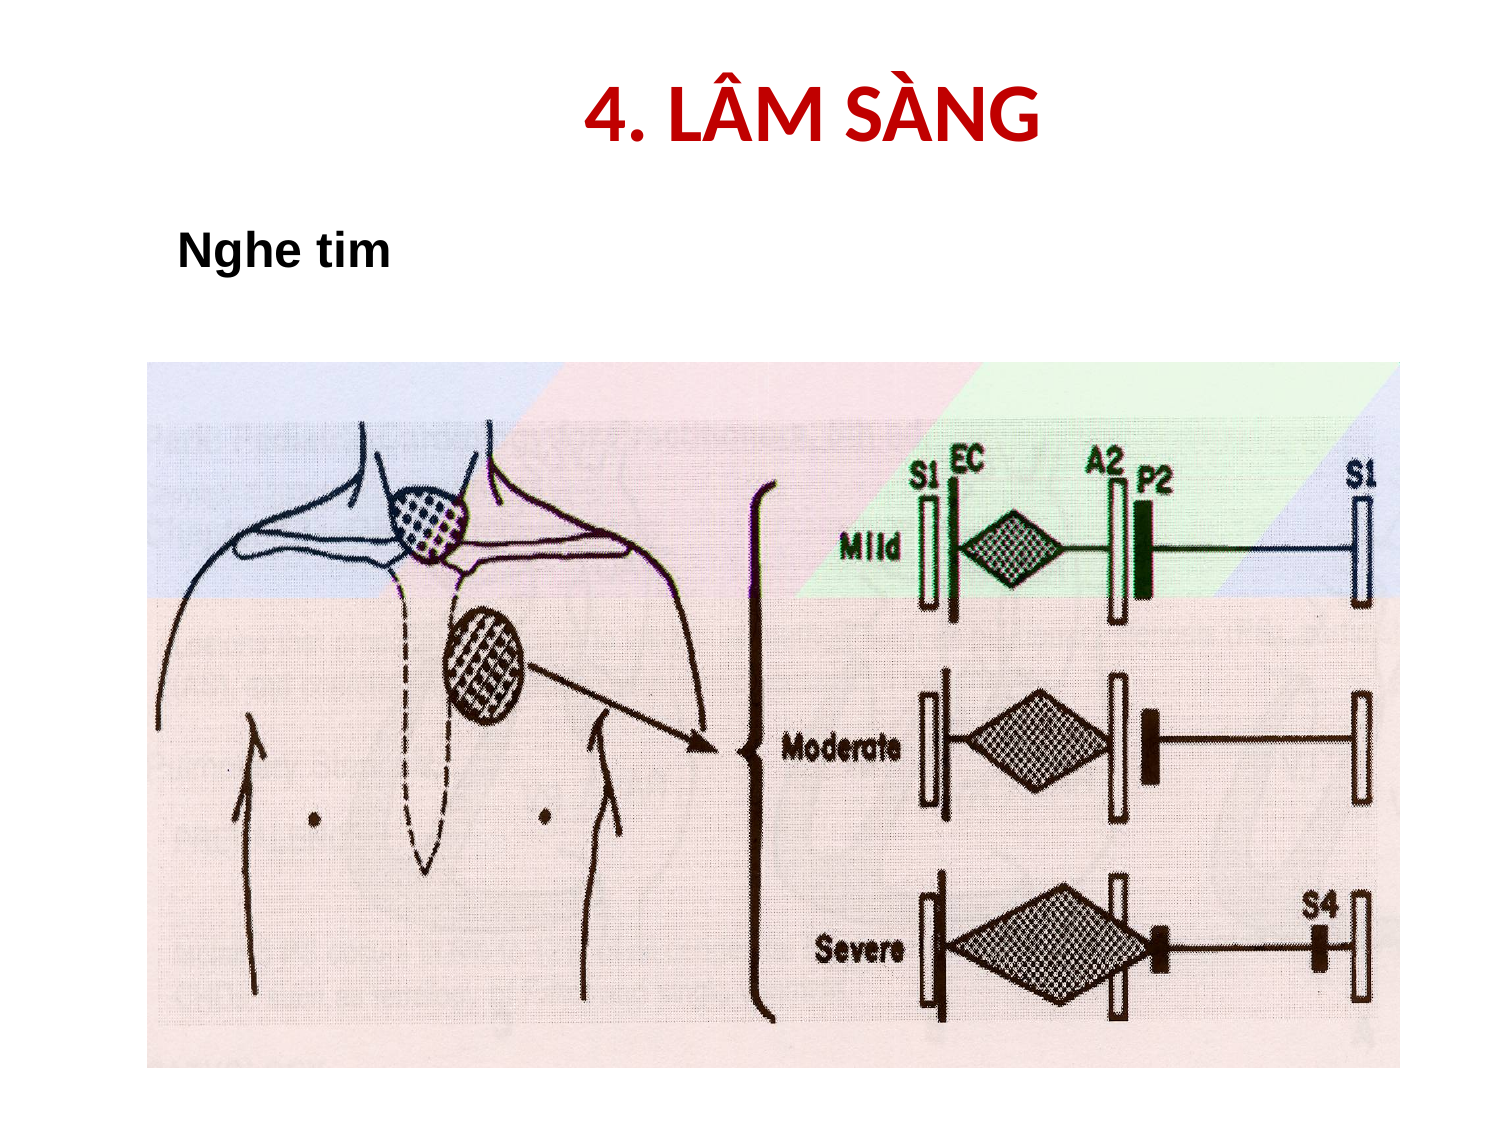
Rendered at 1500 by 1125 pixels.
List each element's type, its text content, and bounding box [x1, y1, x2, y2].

title 4. LÂM SÀNG [294, 45, 1331, 171]
picture [147, 362, 1400, 1069]
text_box Nghe tim [162, 210, 887, 286]
